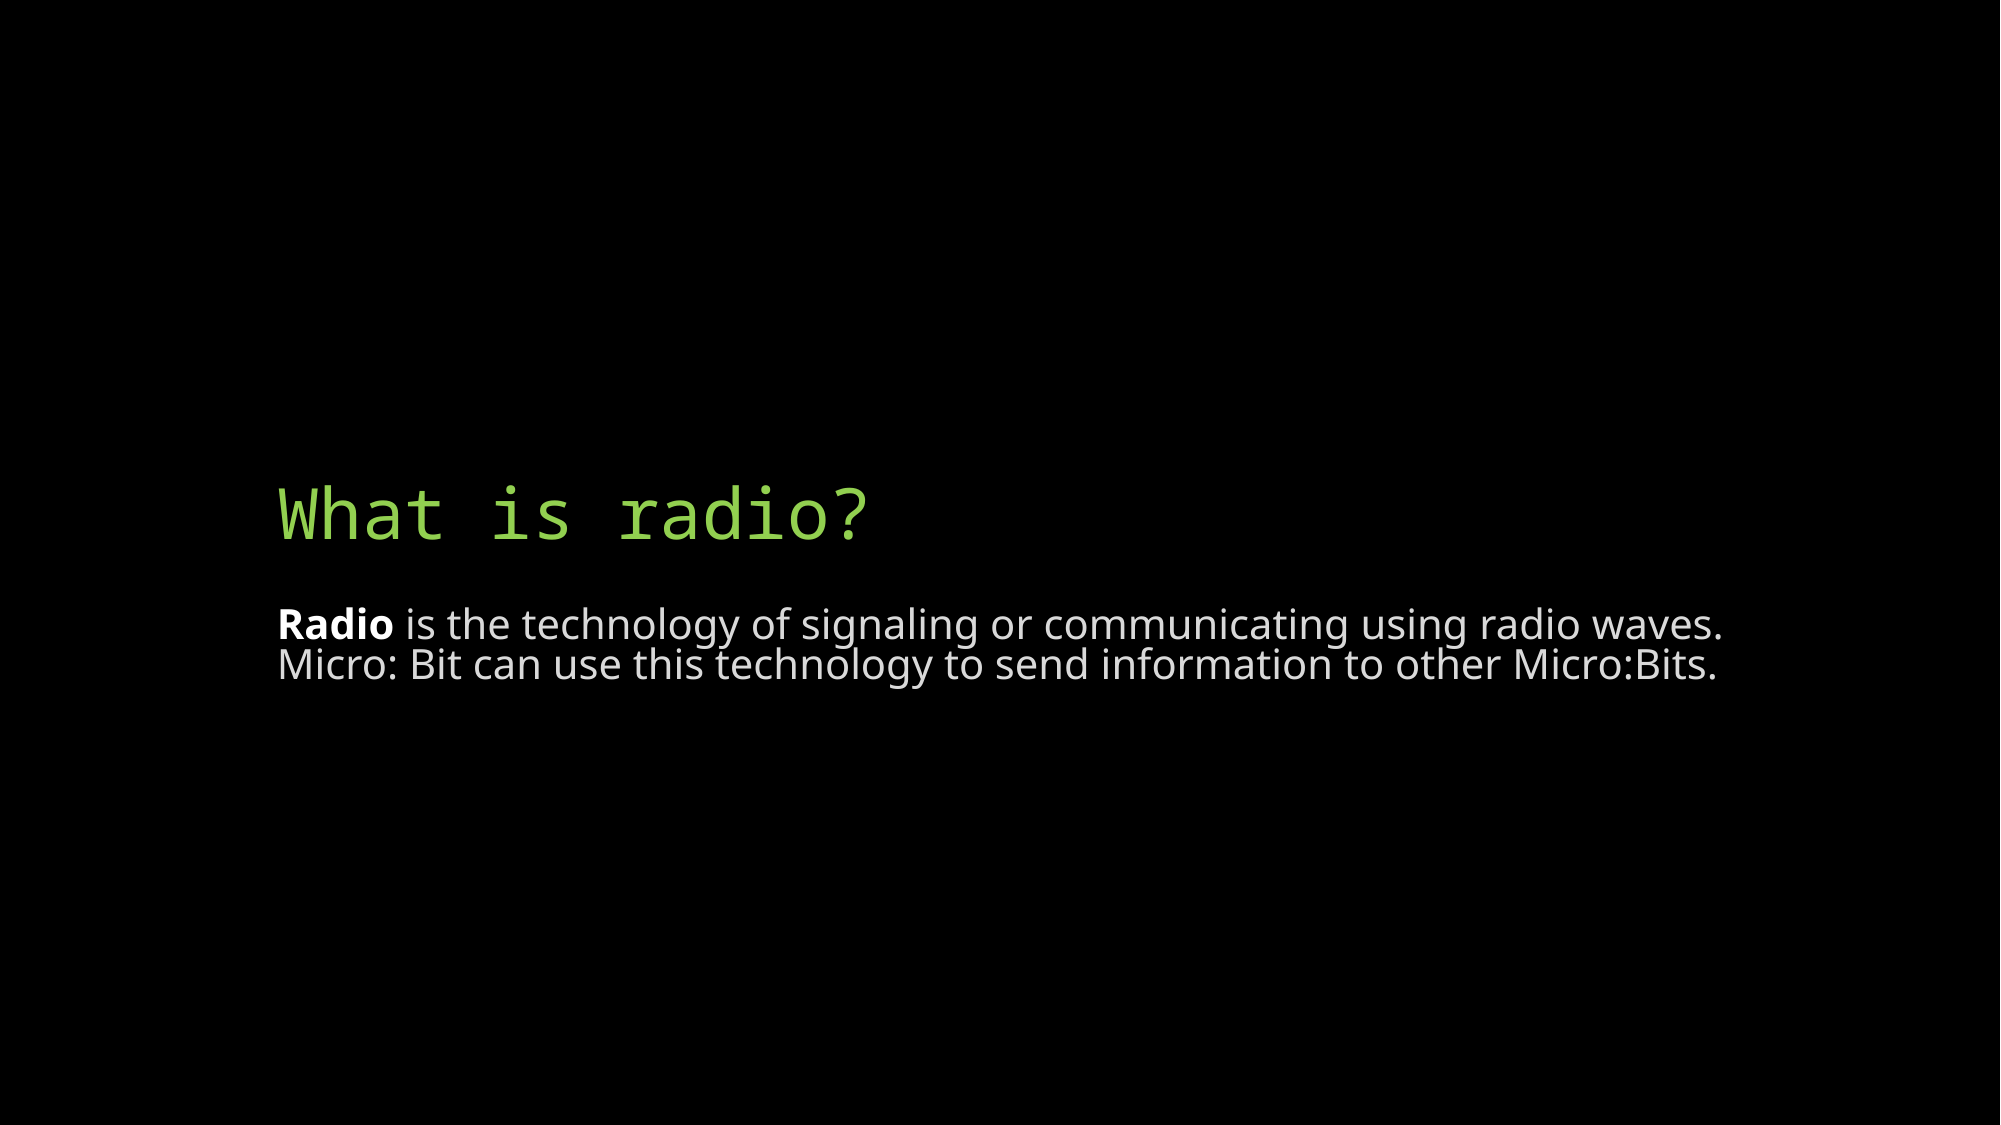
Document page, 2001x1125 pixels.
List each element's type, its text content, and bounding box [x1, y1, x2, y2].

title What is radio? [262, 375, 1763, 563]
text_box Radio is the technology of signaling or communicating using radio waves. Micro: Bit can use this technology to send information to other Micro:Bits. [261, 600, 1762, 788]
